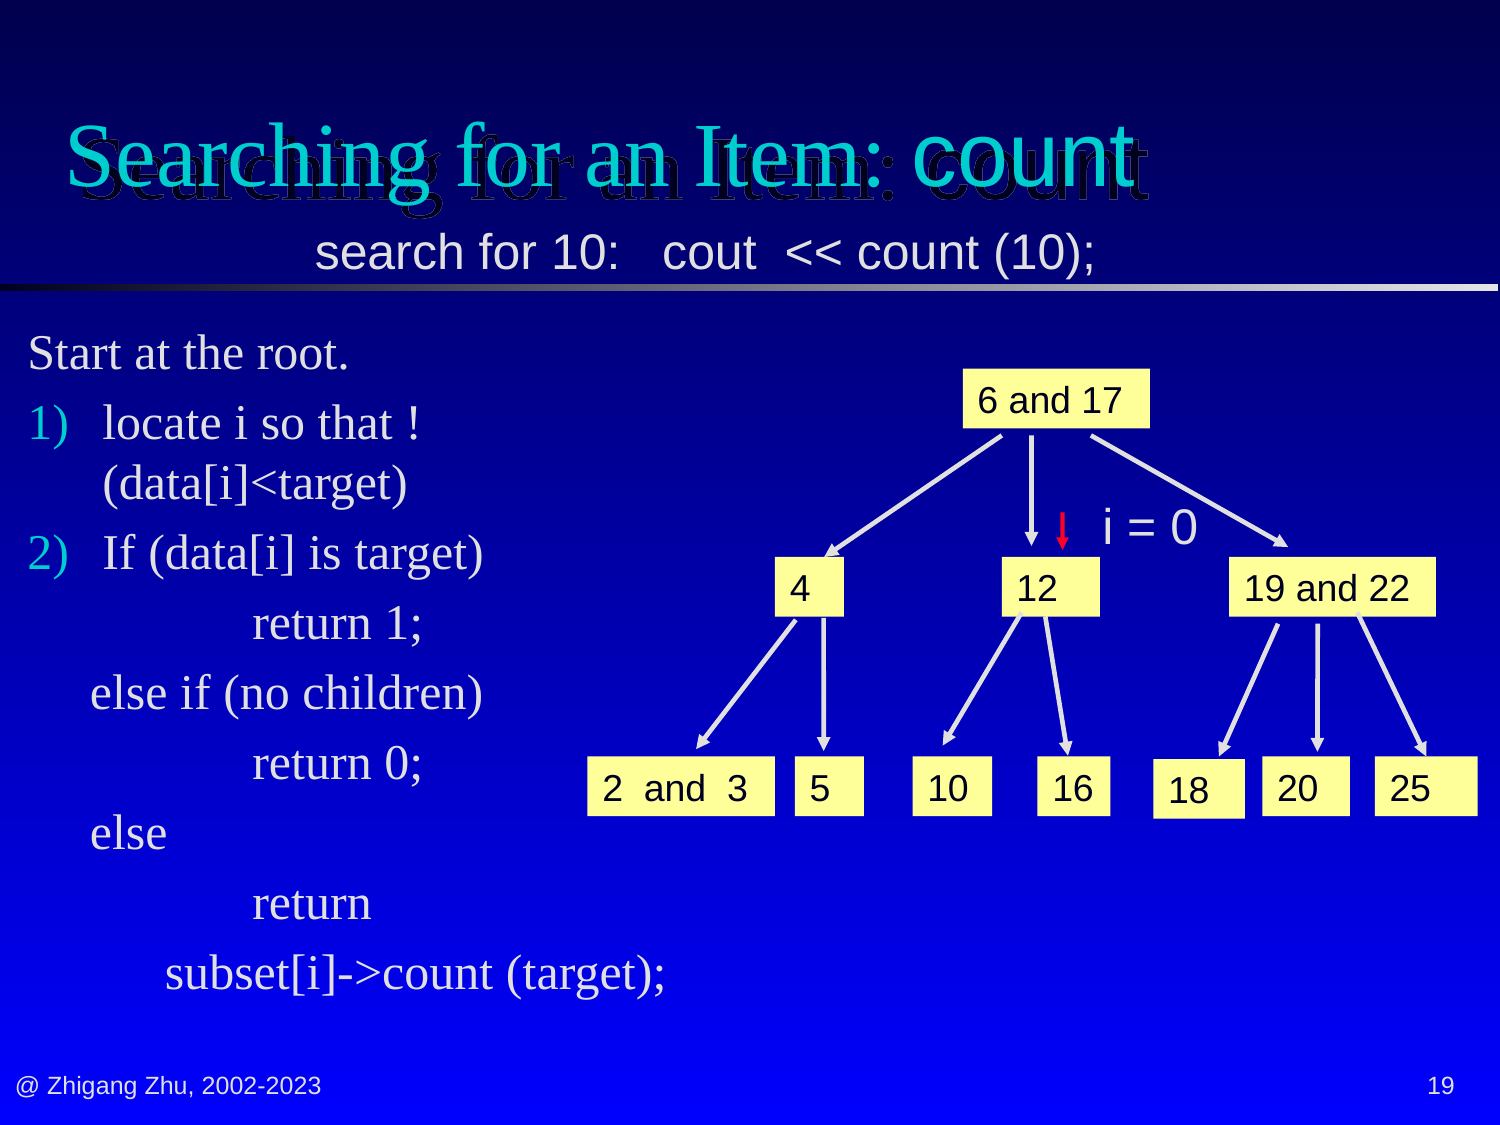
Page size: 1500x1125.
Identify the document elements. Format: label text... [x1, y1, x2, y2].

text_box search for 10: cout << count (10); [299, 212, 1275, 288]
title Searching for an Item: count [49, 55, 1326, 245]
list Start at the root. locate i so that !(data[i]<target) If (data[i] is target) return 1; else if (no children) return 0; else return subset[i]->count (target); [11, 311, 701, 1041]
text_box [587, 368, 1479, 820]
